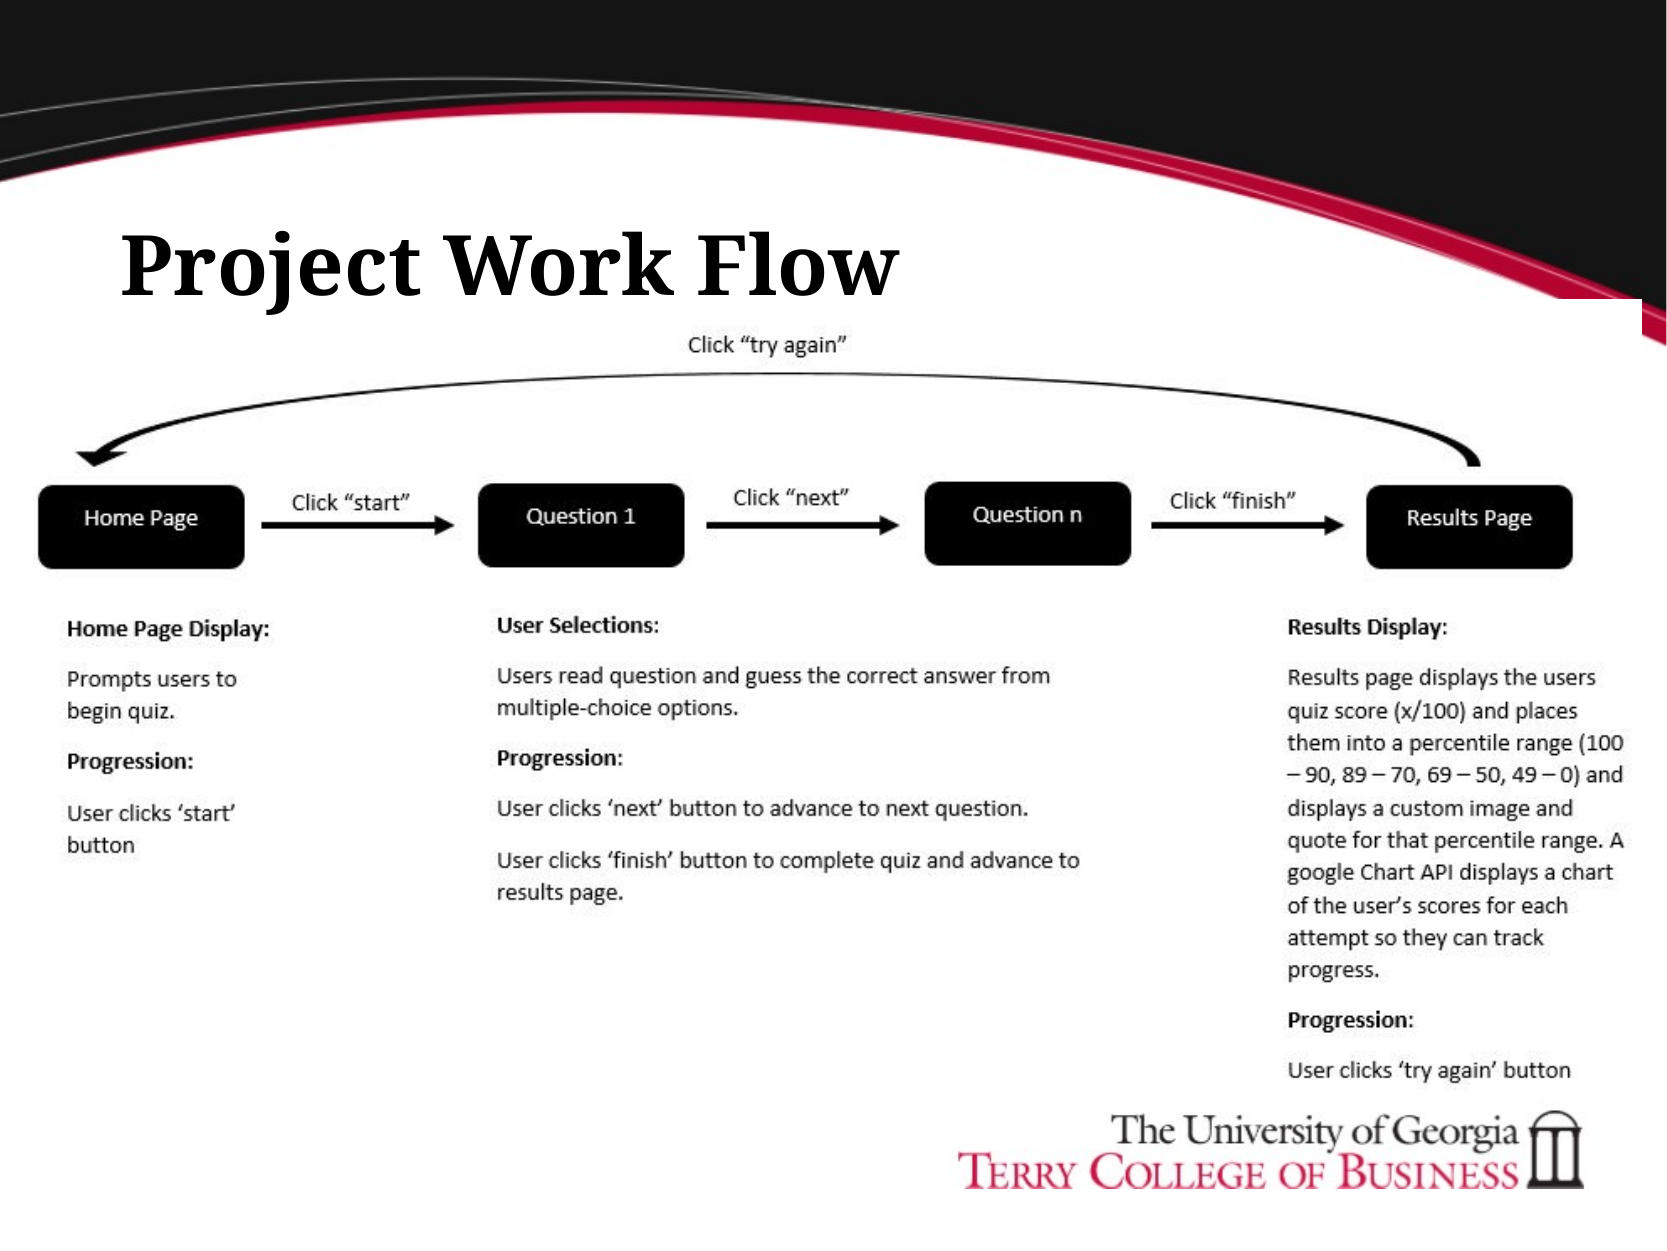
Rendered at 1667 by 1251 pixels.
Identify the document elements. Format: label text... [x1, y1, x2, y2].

picture [0, 0, 1667, 1189]
title Project Work Flow [120, 212, 1034, 295]
